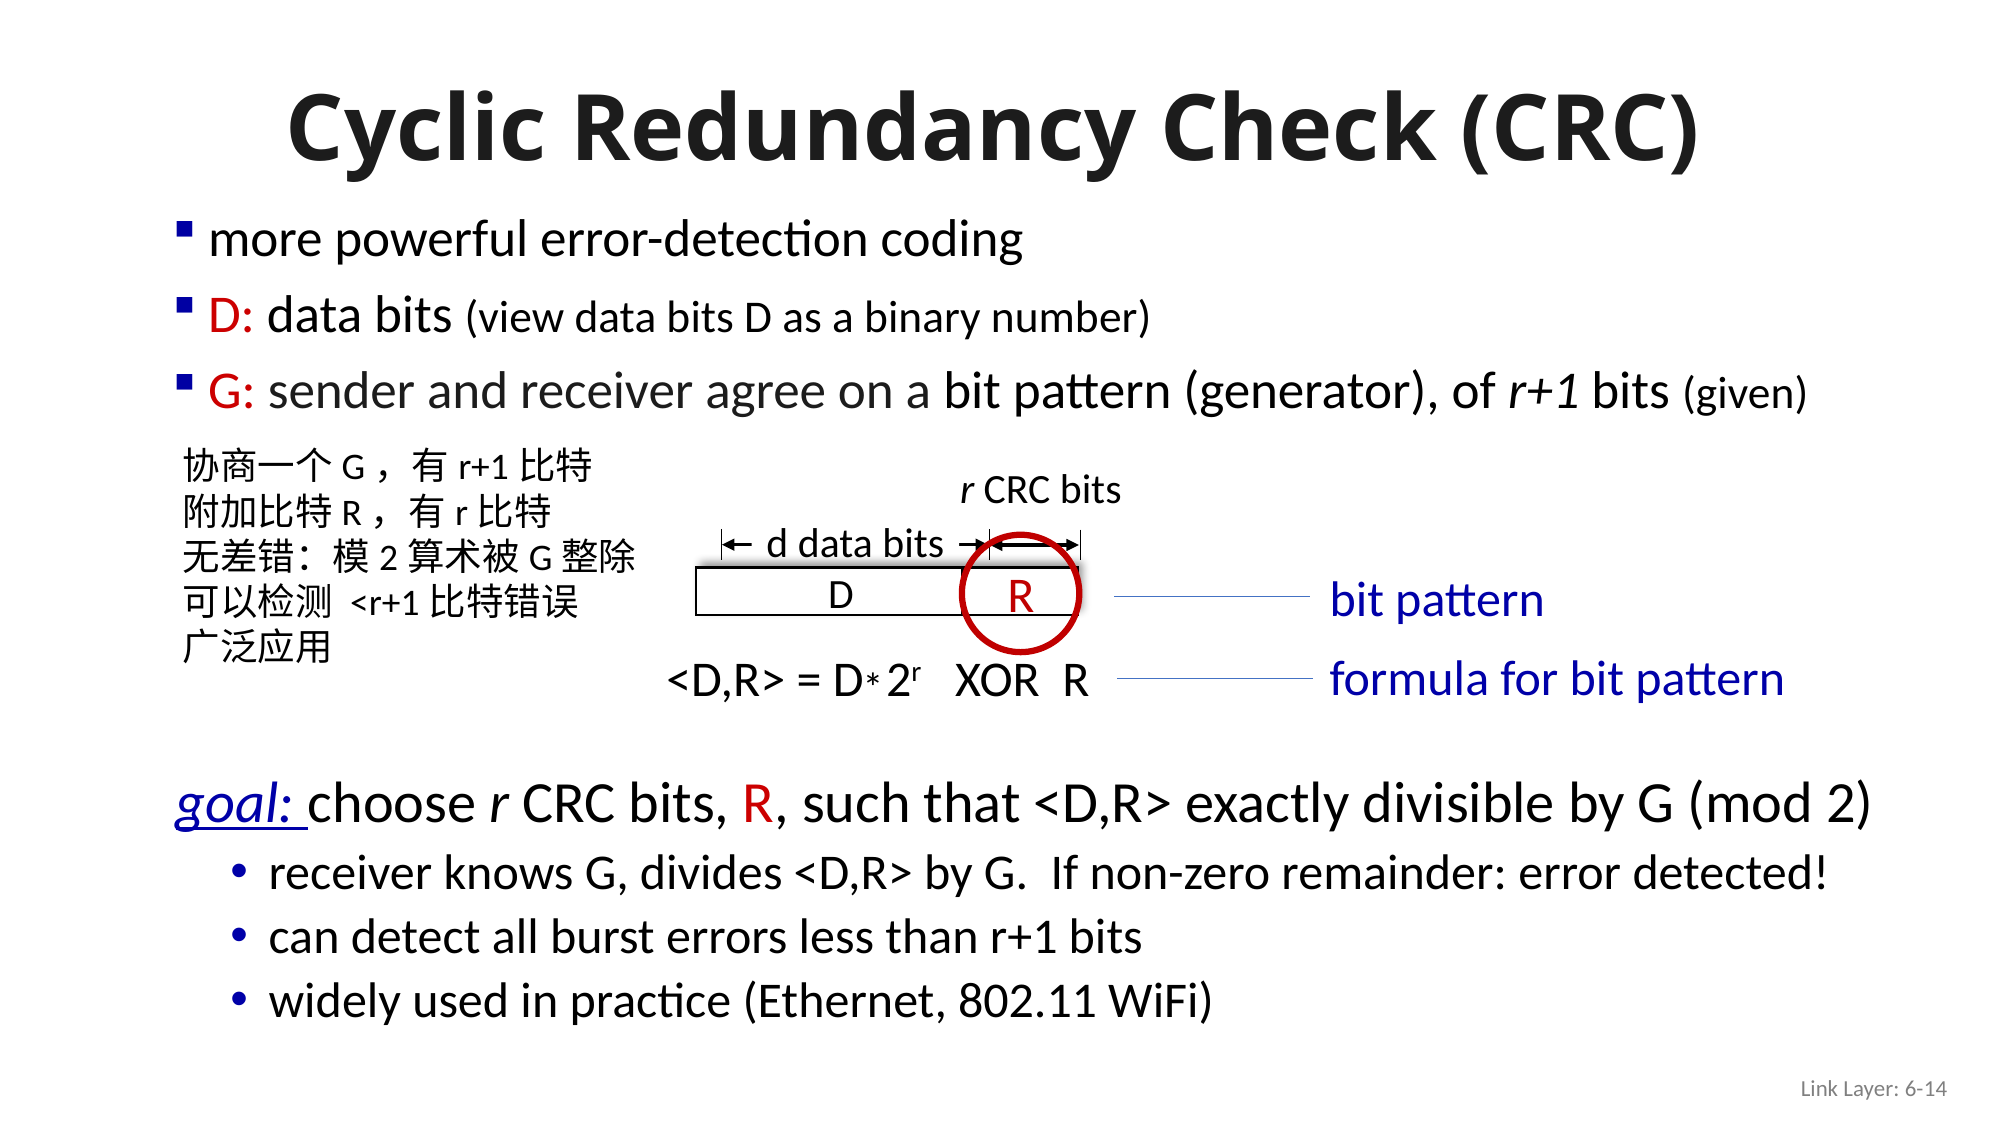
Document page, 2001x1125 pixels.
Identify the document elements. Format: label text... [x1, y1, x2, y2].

title Cyclic Redundancy Check (CRC) [131, 57, 1857, 205]
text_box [648, 454, 1803, 719]
text_box 协商一个G，有r+1比特 附加比特R，有r比特 无差错：模2算术被G整除 可以检测 <r+1比特错误 广泛应用 [167, 435, 722, 675]
slide_number Link Layer: 6- [1512, 1056, 1963, 1117]
text_box more powerful error-detection coding D: data bits (view data bits D as a binary number) G: sender and receiver agree on a bit pattern (generator), of r+1 bits (given) [136, 203, 1881, 455]
text_box [682, 396, 1621, 454]
text_box goal: choose r CRC bits, R, such that <D,R> exactly divisible by G (mod 2) receiver knows G, divides <D,R> by G. If non-zero remainder: error detected! can detect all burst errors less than r+1 bits widely used in practice (Ethernet, 802.11 WiFi) [139, 765, 1920, 1072]
